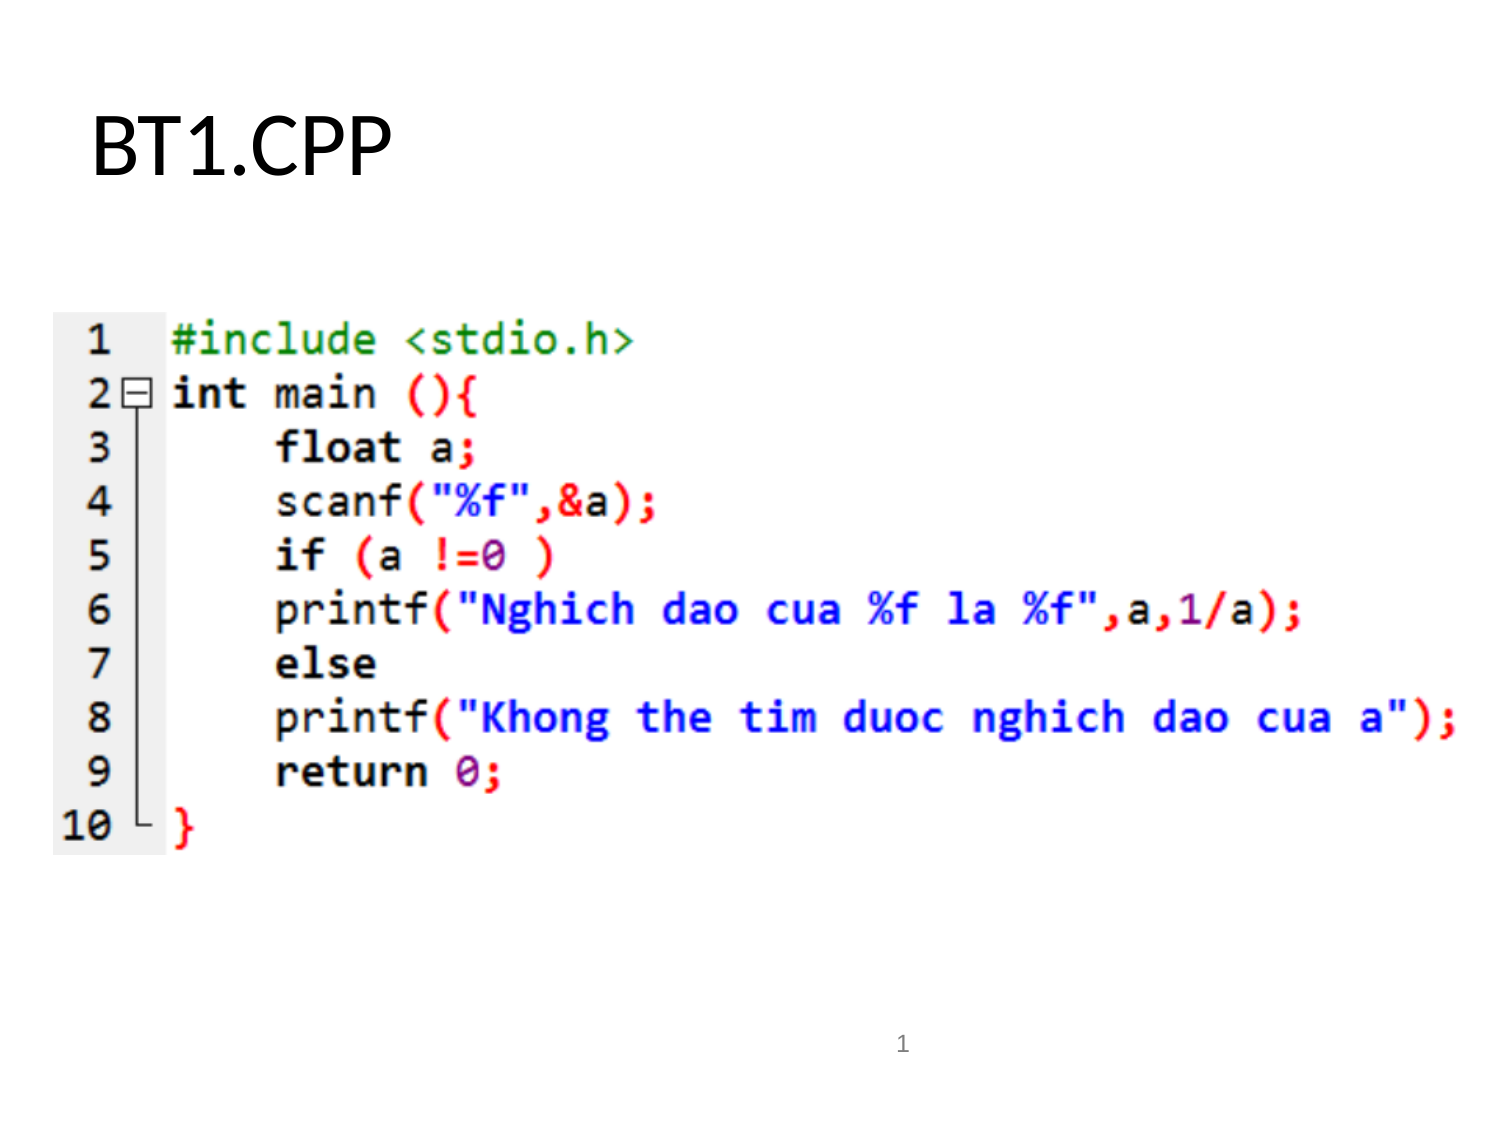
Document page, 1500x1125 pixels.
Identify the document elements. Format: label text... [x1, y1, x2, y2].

picture [53, 312, 1459, 855]
title BT1.CPP [75, 45, 1425, 233]
slide_number 1 [624, 1012, 925, 1073]
